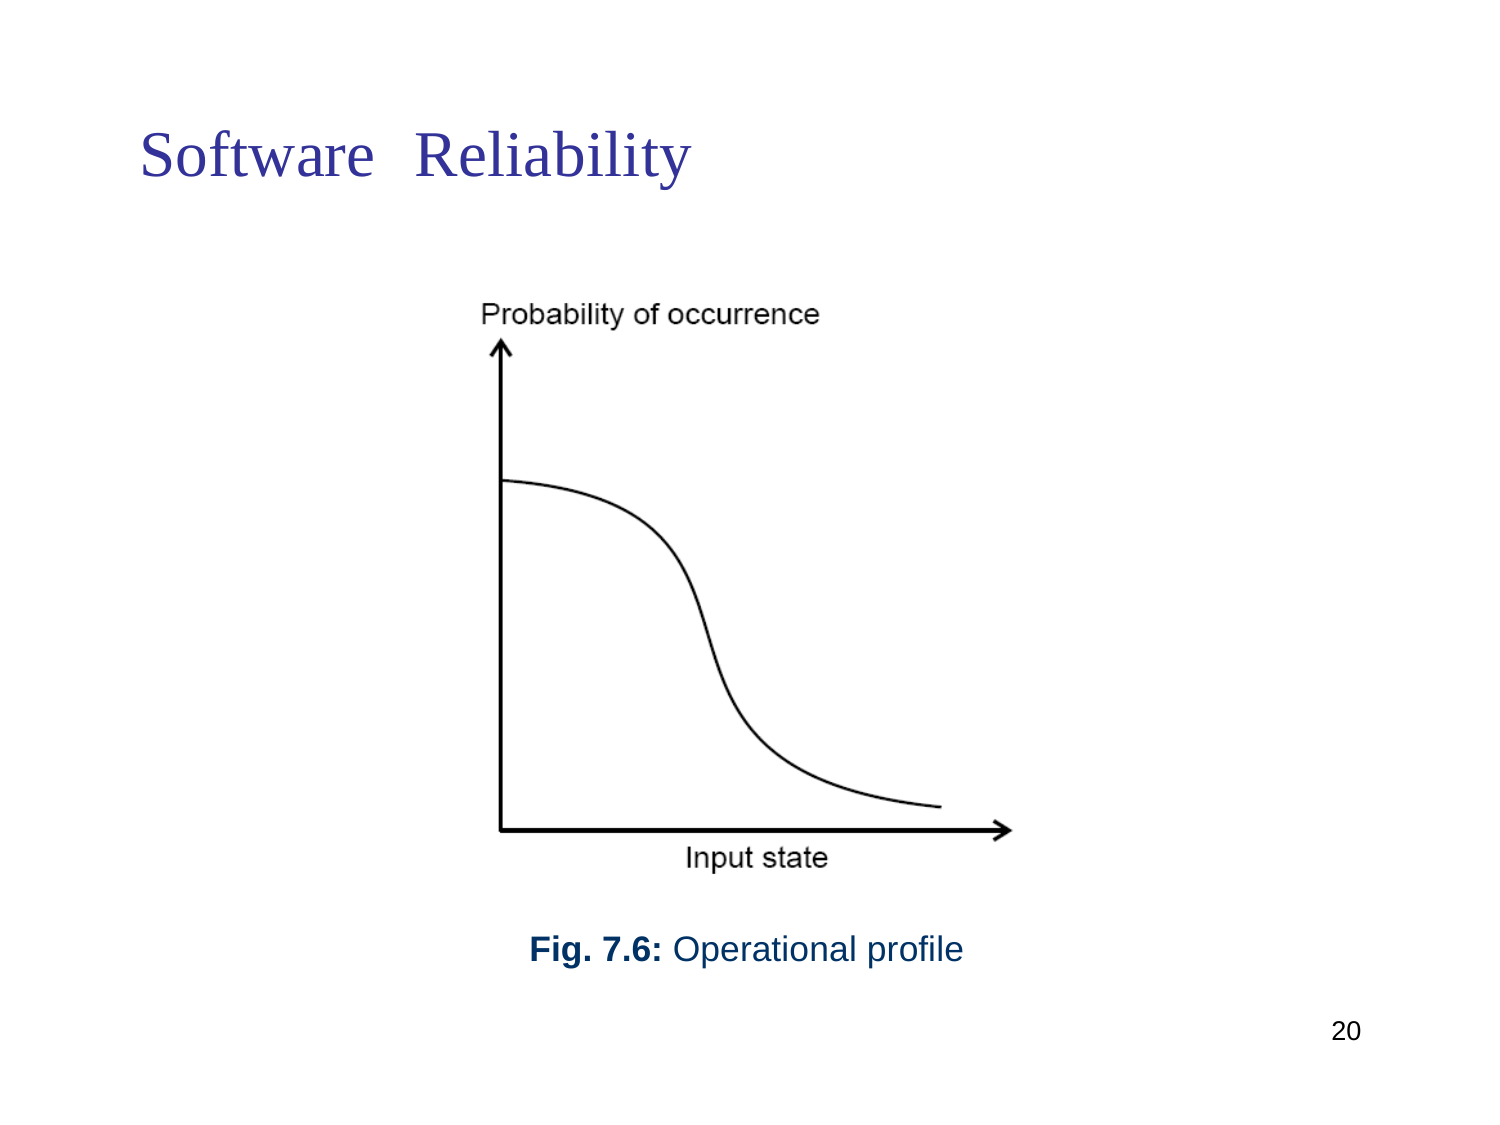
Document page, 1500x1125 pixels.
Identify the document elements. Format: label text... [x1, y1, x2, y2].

text_box Reliability [412, 128, 1069, 206]
text_box Software [137, 128, 412, 206]
text_box Fig. 7.6: Operational profile [527, 931, 978, 971]
text_box [477, 297, 1019, 879]
text_box 20 [1329, 1017, 1367, 1048]
